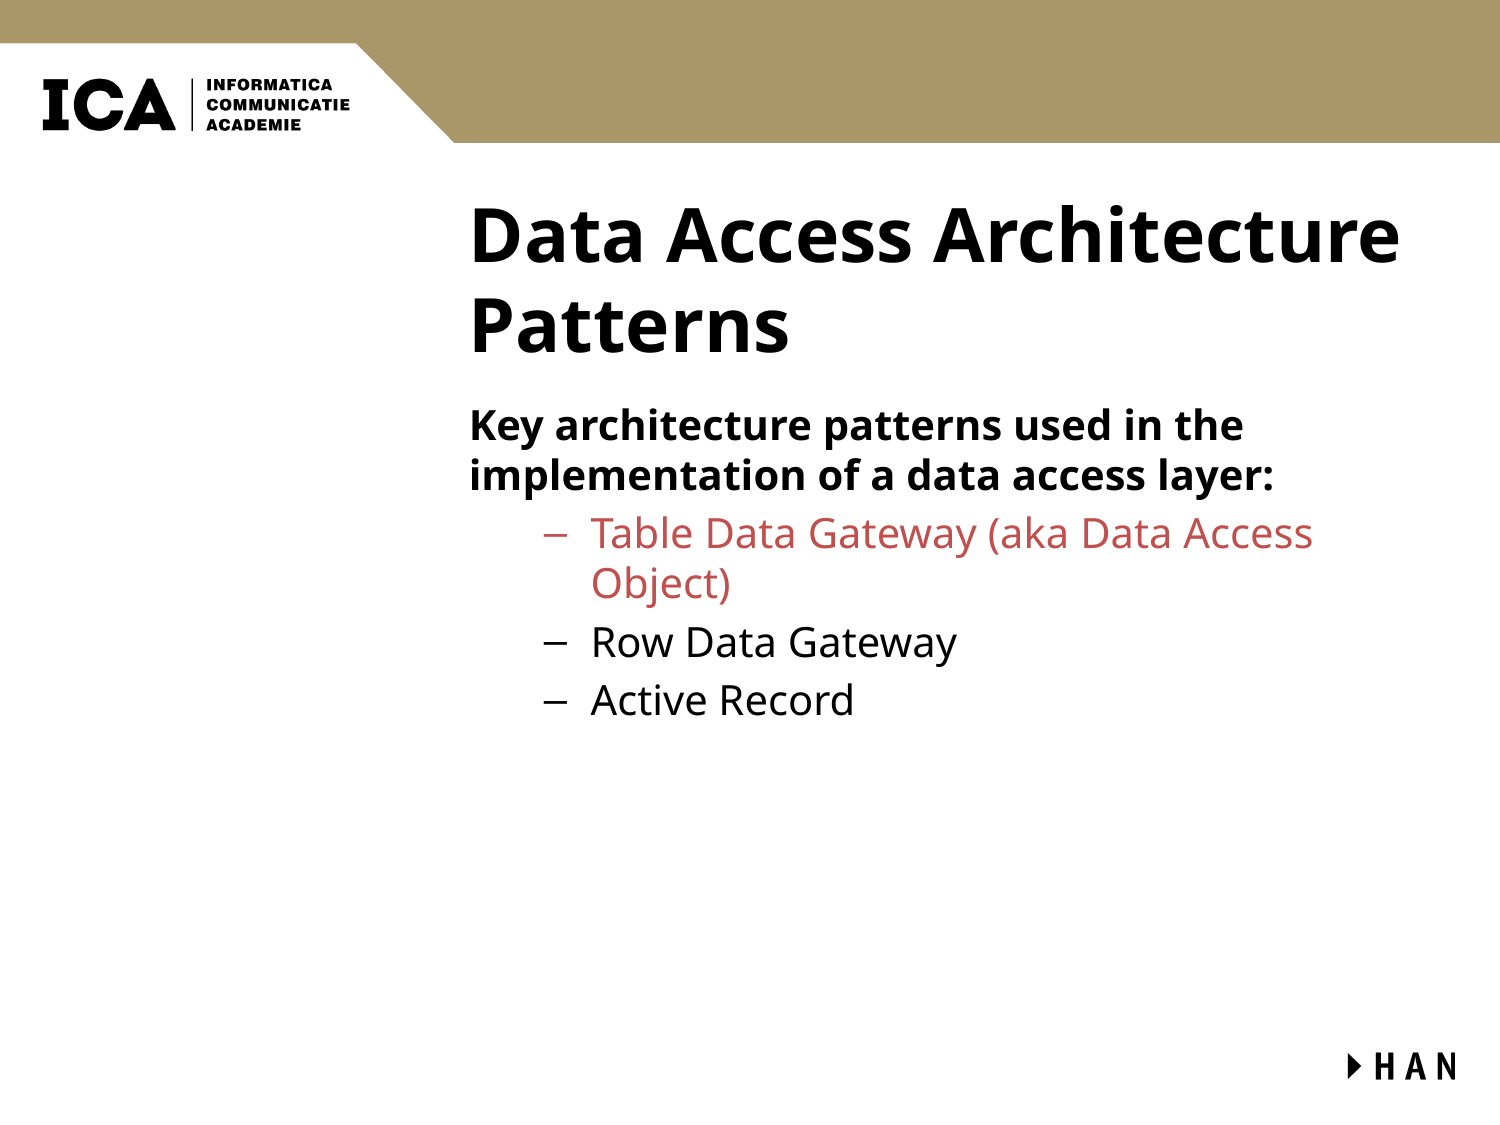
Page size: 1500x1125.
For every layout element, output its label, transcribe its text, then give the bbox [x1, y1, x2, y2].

list Key architecture patterns used in the implementation of a data access layer: Table Data Gateway (aka Data Access Object) Row Data Gateway Active Record [453, 391, 1455, 1040]
title Data Access Architecture Patterns [453, 179, 1455, 287]
